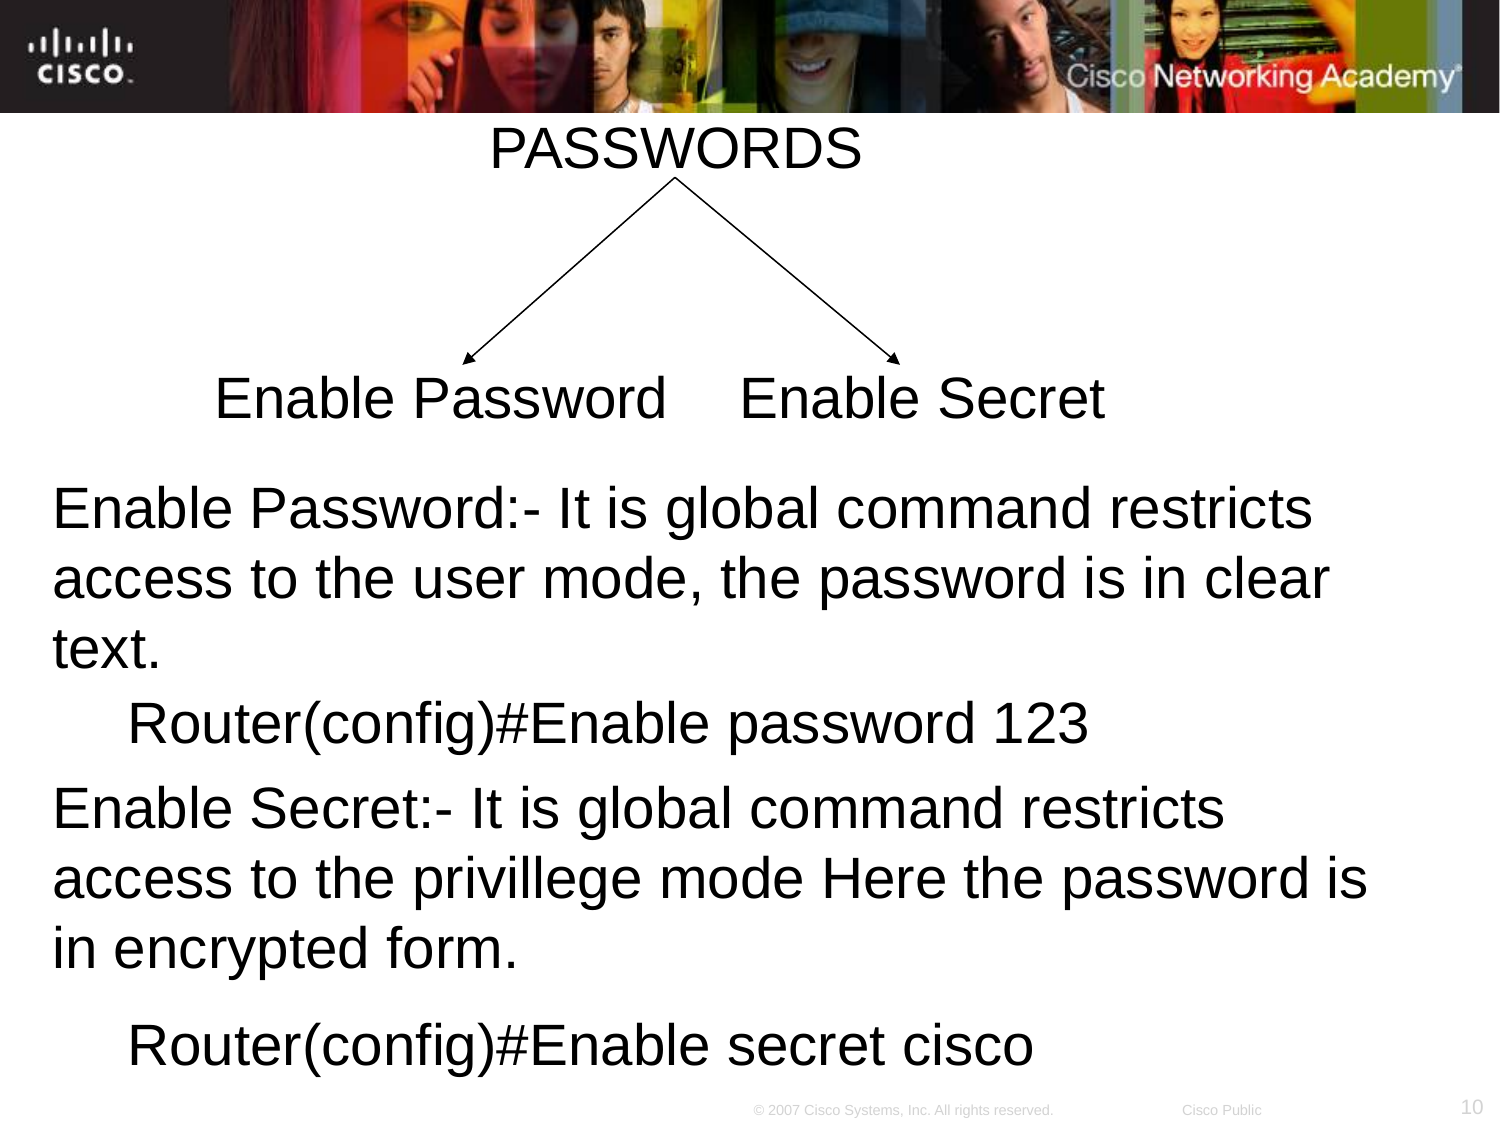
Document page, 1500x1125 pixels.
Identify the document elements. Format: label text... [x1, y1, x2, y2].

text_box Enable Secret:- It is global command restricts access to the privillege mode Here the password is in encrypted form. [37, 762, 1438, 988]
picture [0, 0, 1500, 113]
text_box Router(config)#Enable password 123 [112, 677, 1138, 762]
text_box Enable Password:- It is global command restricts access to the user mode, the password is in clear text. [37, 462, 1463, 688]
text_box Router(config)#Enable secret cisco [112, 999, 1138, 1085]
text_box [199, 102, 1276, 438]
